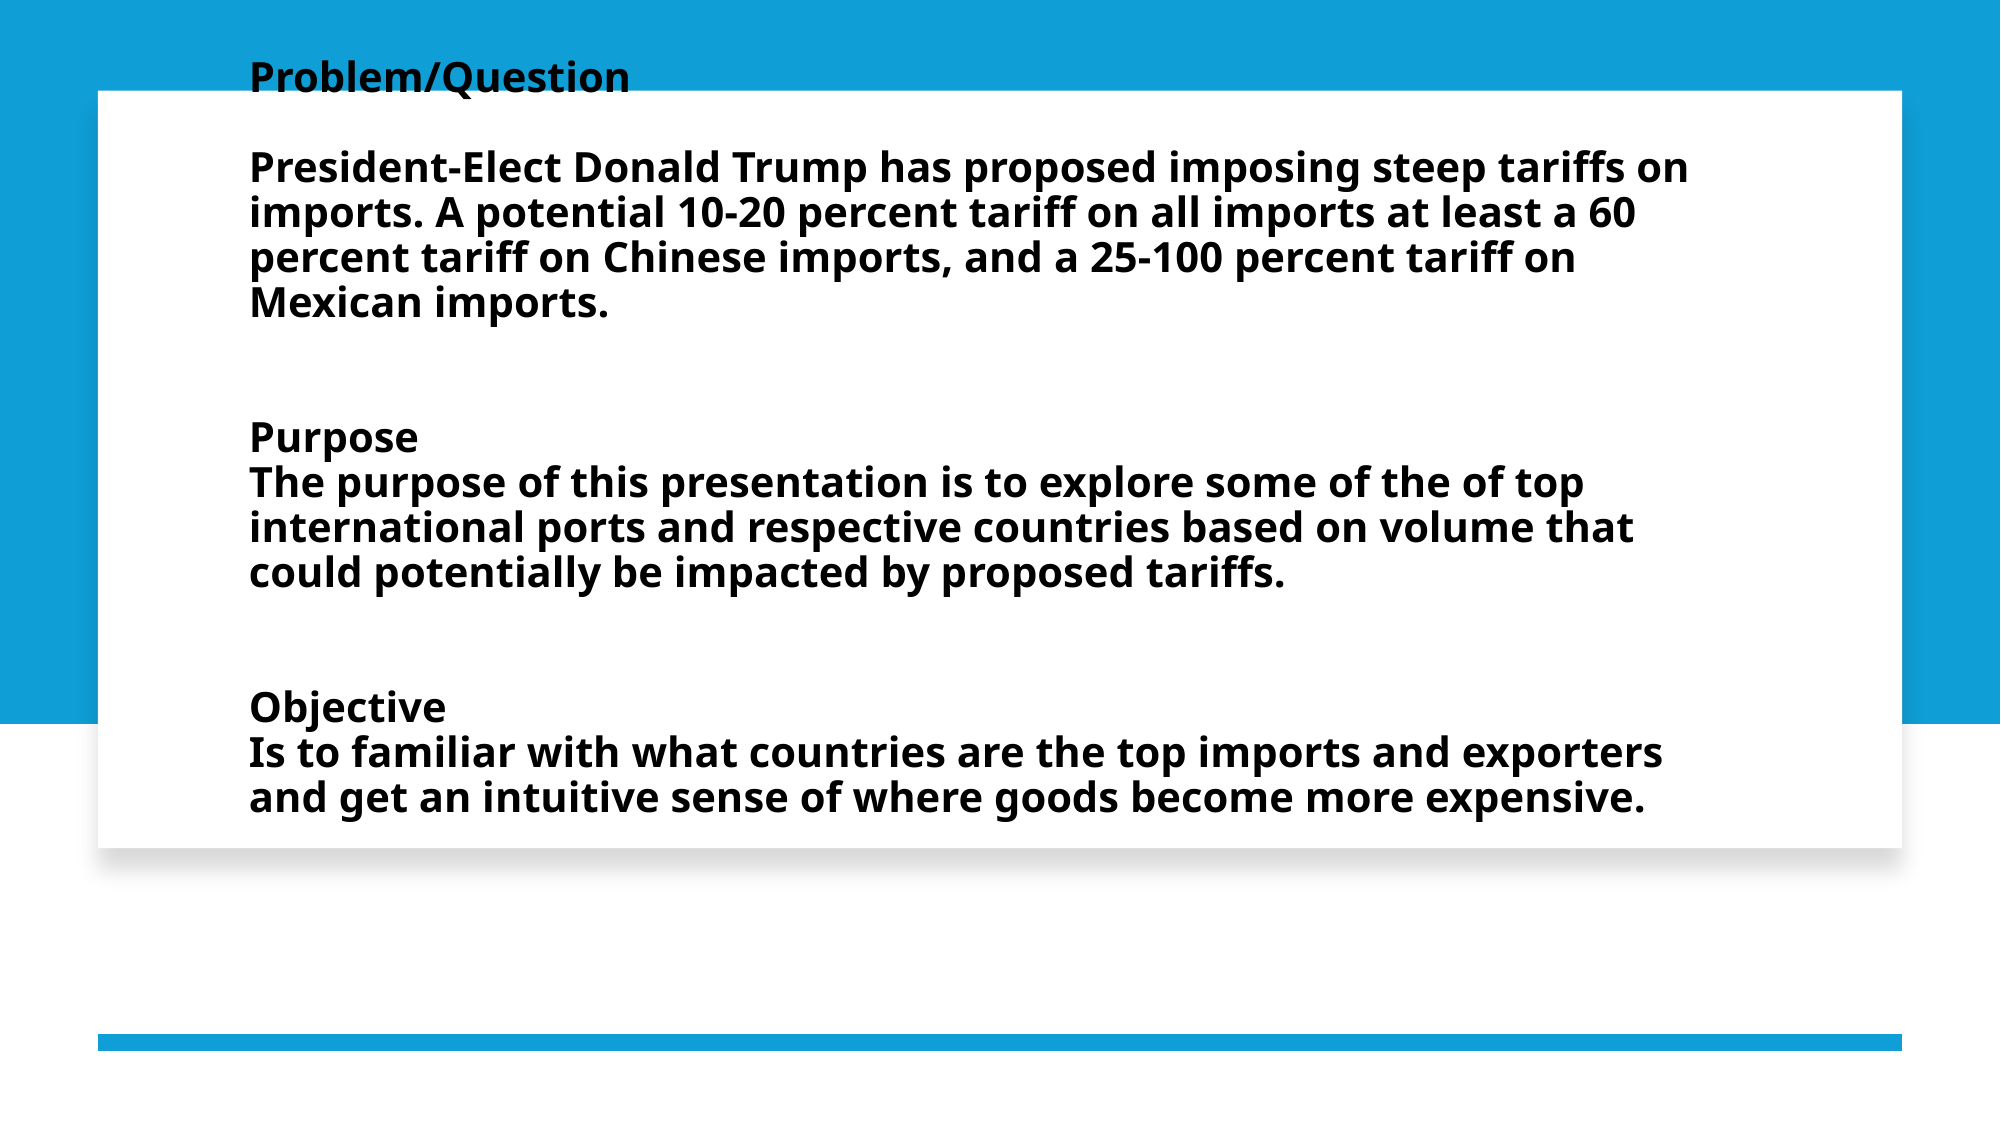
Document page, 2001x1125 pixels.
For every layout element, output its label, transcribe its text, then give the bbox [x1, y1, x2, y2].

title Problem/Question President-Elect Donald Trump has proposed imposing steep tariffs on imports. A potential 10-20 percent tariff on all imports at least a 60 percent tariff on Chinese imports, and a 25-100 percent tariff on Mexican imports. Purpose The purpose of this presentation is to explore some of the of top international ports and respective countries based on volume that could potentially be impacted by proposed tariffs. Objective Is to familiar with what countries are the top imports and exporters and get an intuitive sense of where goods become more expensive. [233, 153, 1734, 724]
text_box [96, 89, 1904, 850]
text_box [0, 725, 2000, 1125]
text_box [0, 0, 2000, 725]
